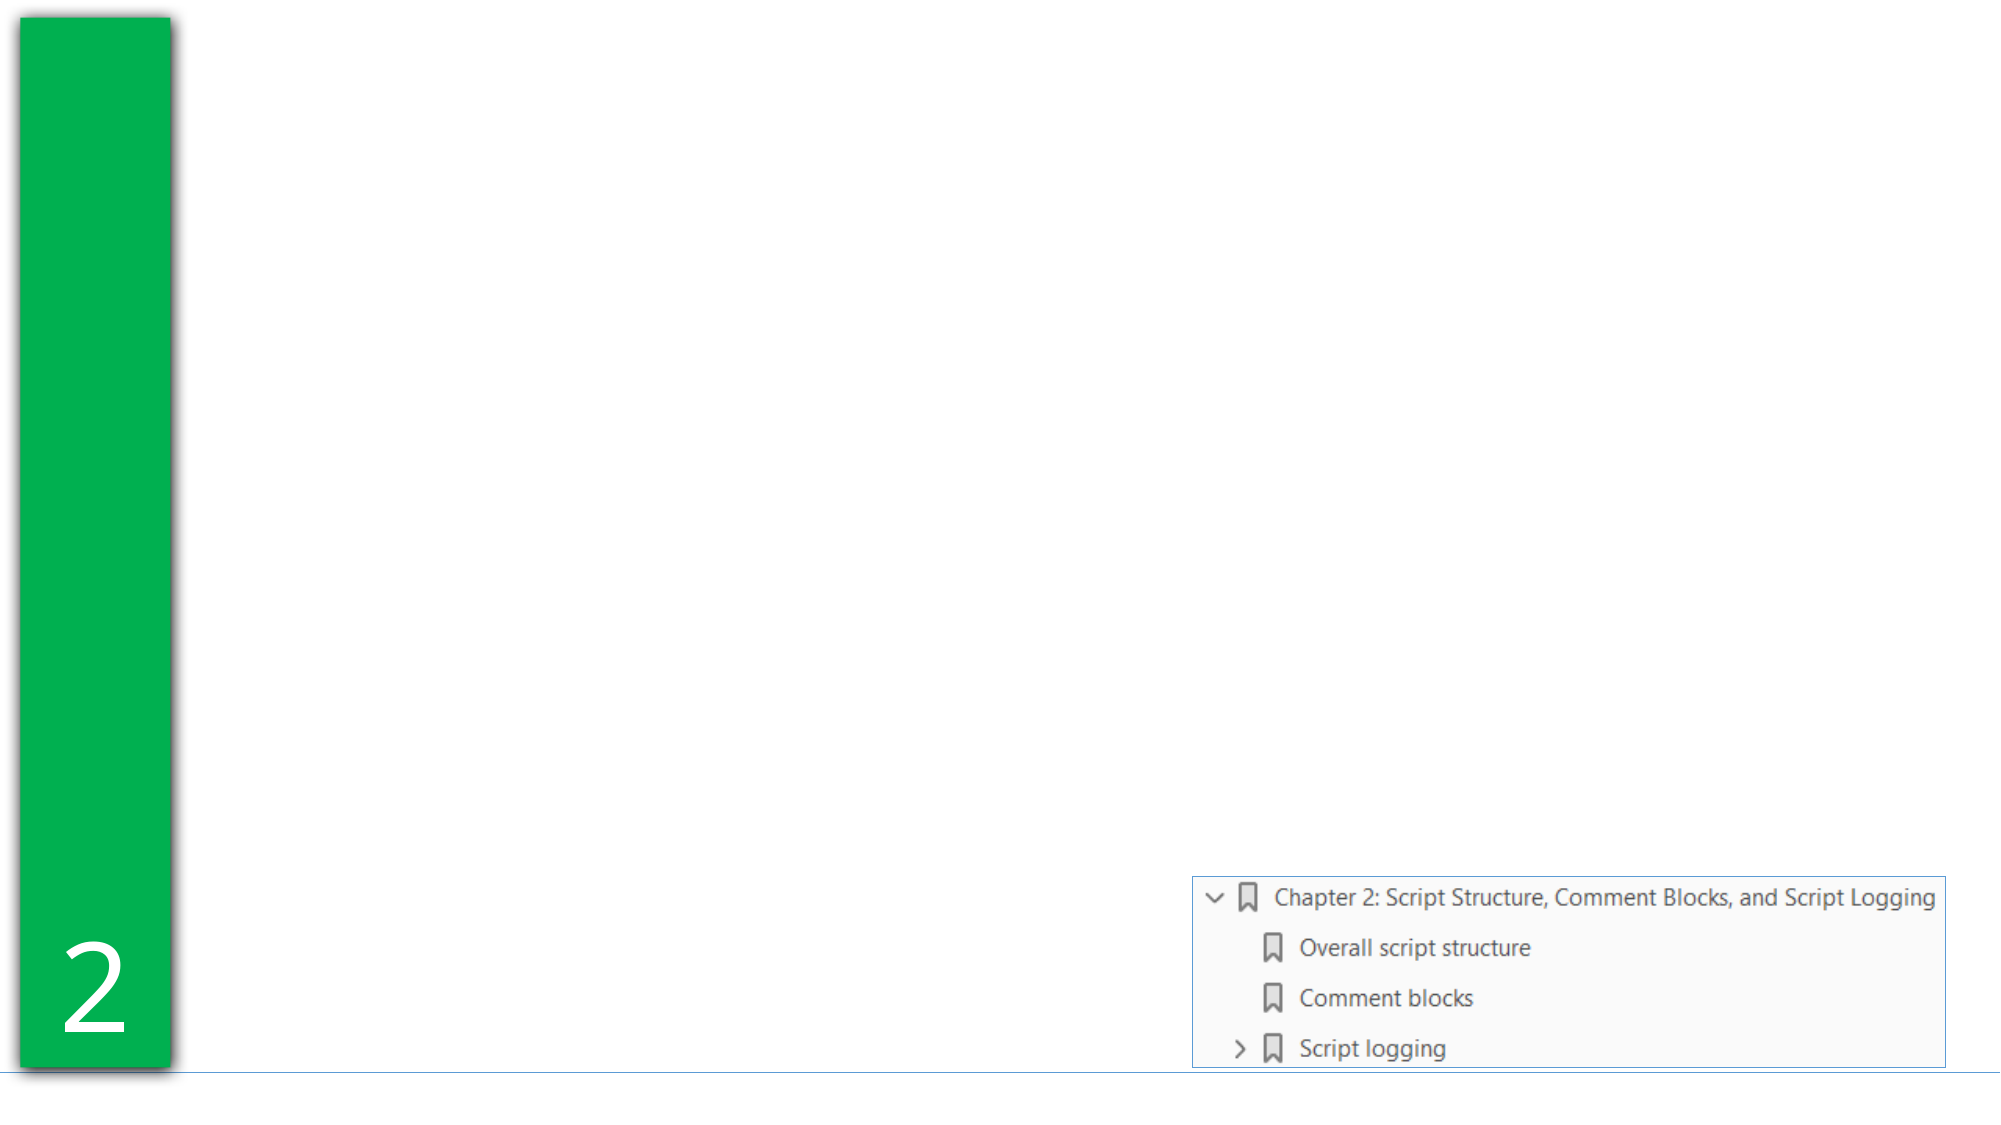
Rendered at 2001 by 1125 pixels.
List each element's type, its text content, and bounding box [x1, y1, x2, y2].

picture [1192, 876, 1946, 1068]
list 2 [20, 17, 171, 1068]
